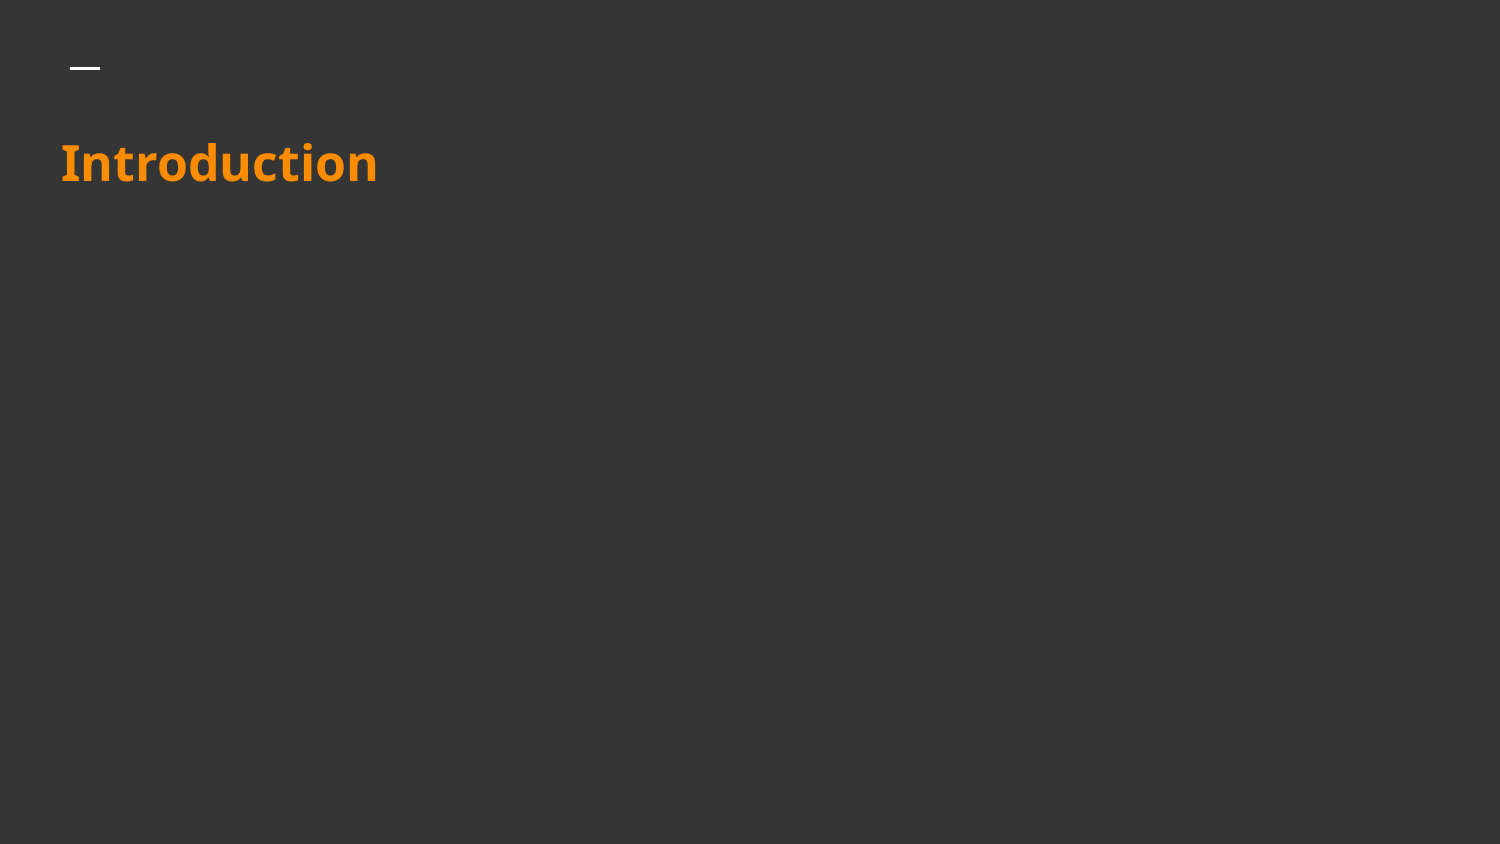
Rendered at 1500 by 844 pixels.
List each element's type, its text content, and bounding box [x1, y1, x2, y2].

title Introduction [46, 116, 1461, 746]
